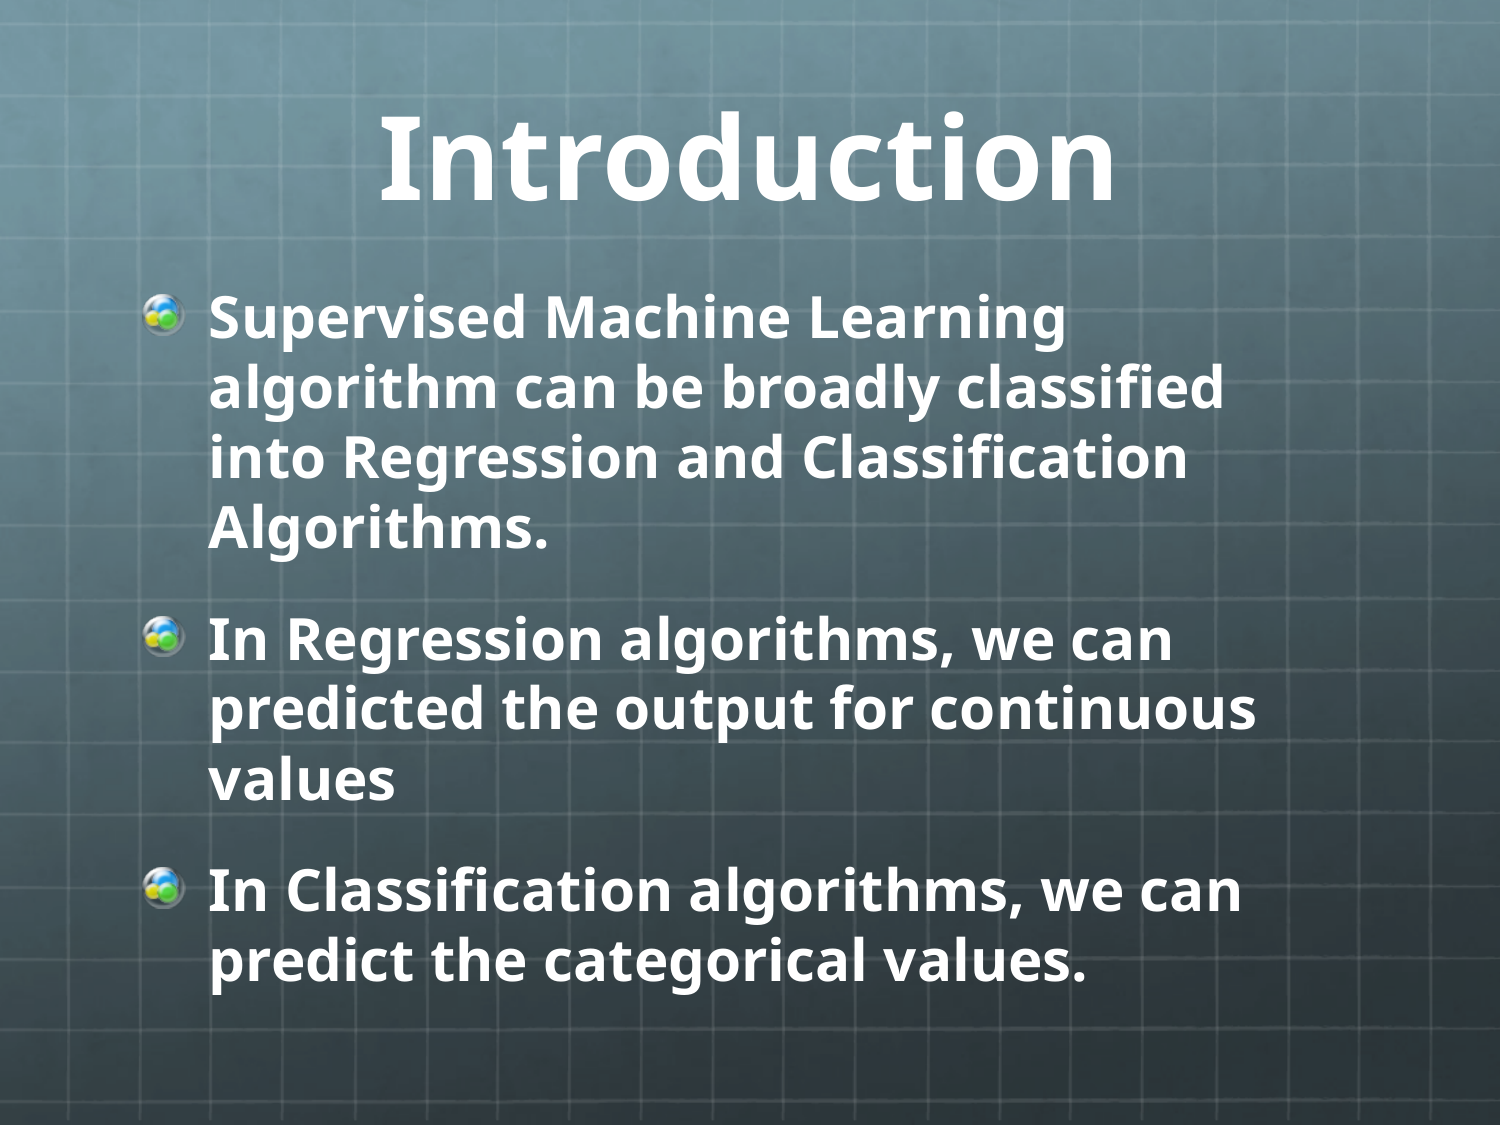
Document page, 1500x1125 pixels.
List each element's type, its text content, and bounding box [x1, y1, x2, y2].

list Supervised Machine Learning algorithm can be broadly classified into Regression and Classification Algorithms. In Regression algorithms, we can predicted the output for continuous values In Classification algorithms, we can predict the categorical values. [127, 272, 1372, 921]
title Introduction [127, 17, 1372, 272]
picture [0, 0, 1500, 1125]
